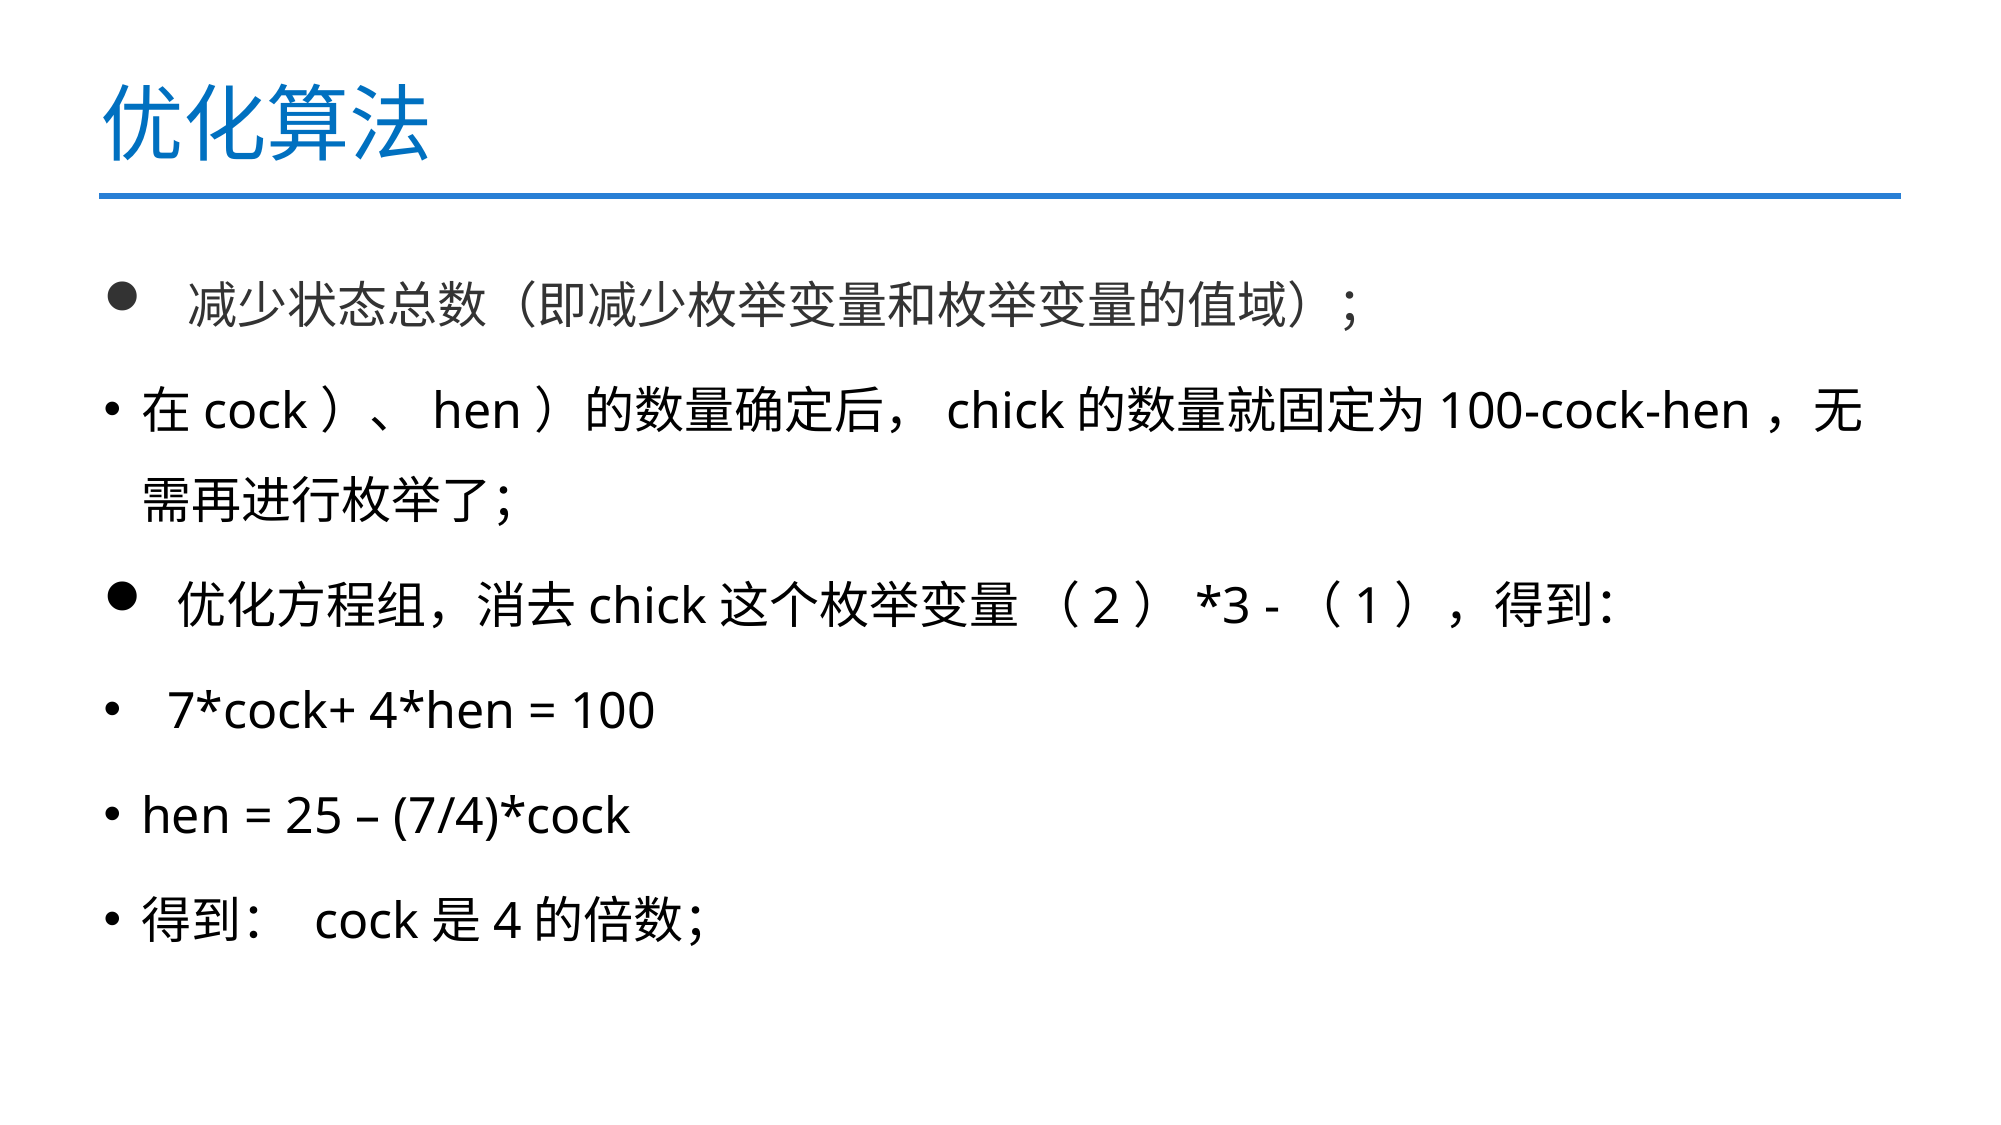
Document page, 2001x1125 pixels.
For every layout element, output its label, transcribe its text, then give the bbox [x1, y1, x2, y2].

list 减少状态总数（即减少枚举变量和枚举变量的值域）； 在cock）、hen）的数量确定后，chick的数量就固定为100-cock-hen，无需再进行枚举了； 优化方程组，消去chick这个枚举变量 （2）*3 -（1），得到： 7*cock+ 4*hen = 100 hen = 25 – (7/4)*cock 得到： cock是4的倍数； [88, 235, 1923, 888]
title 优化算法 [85, 73, 1383, 179]
